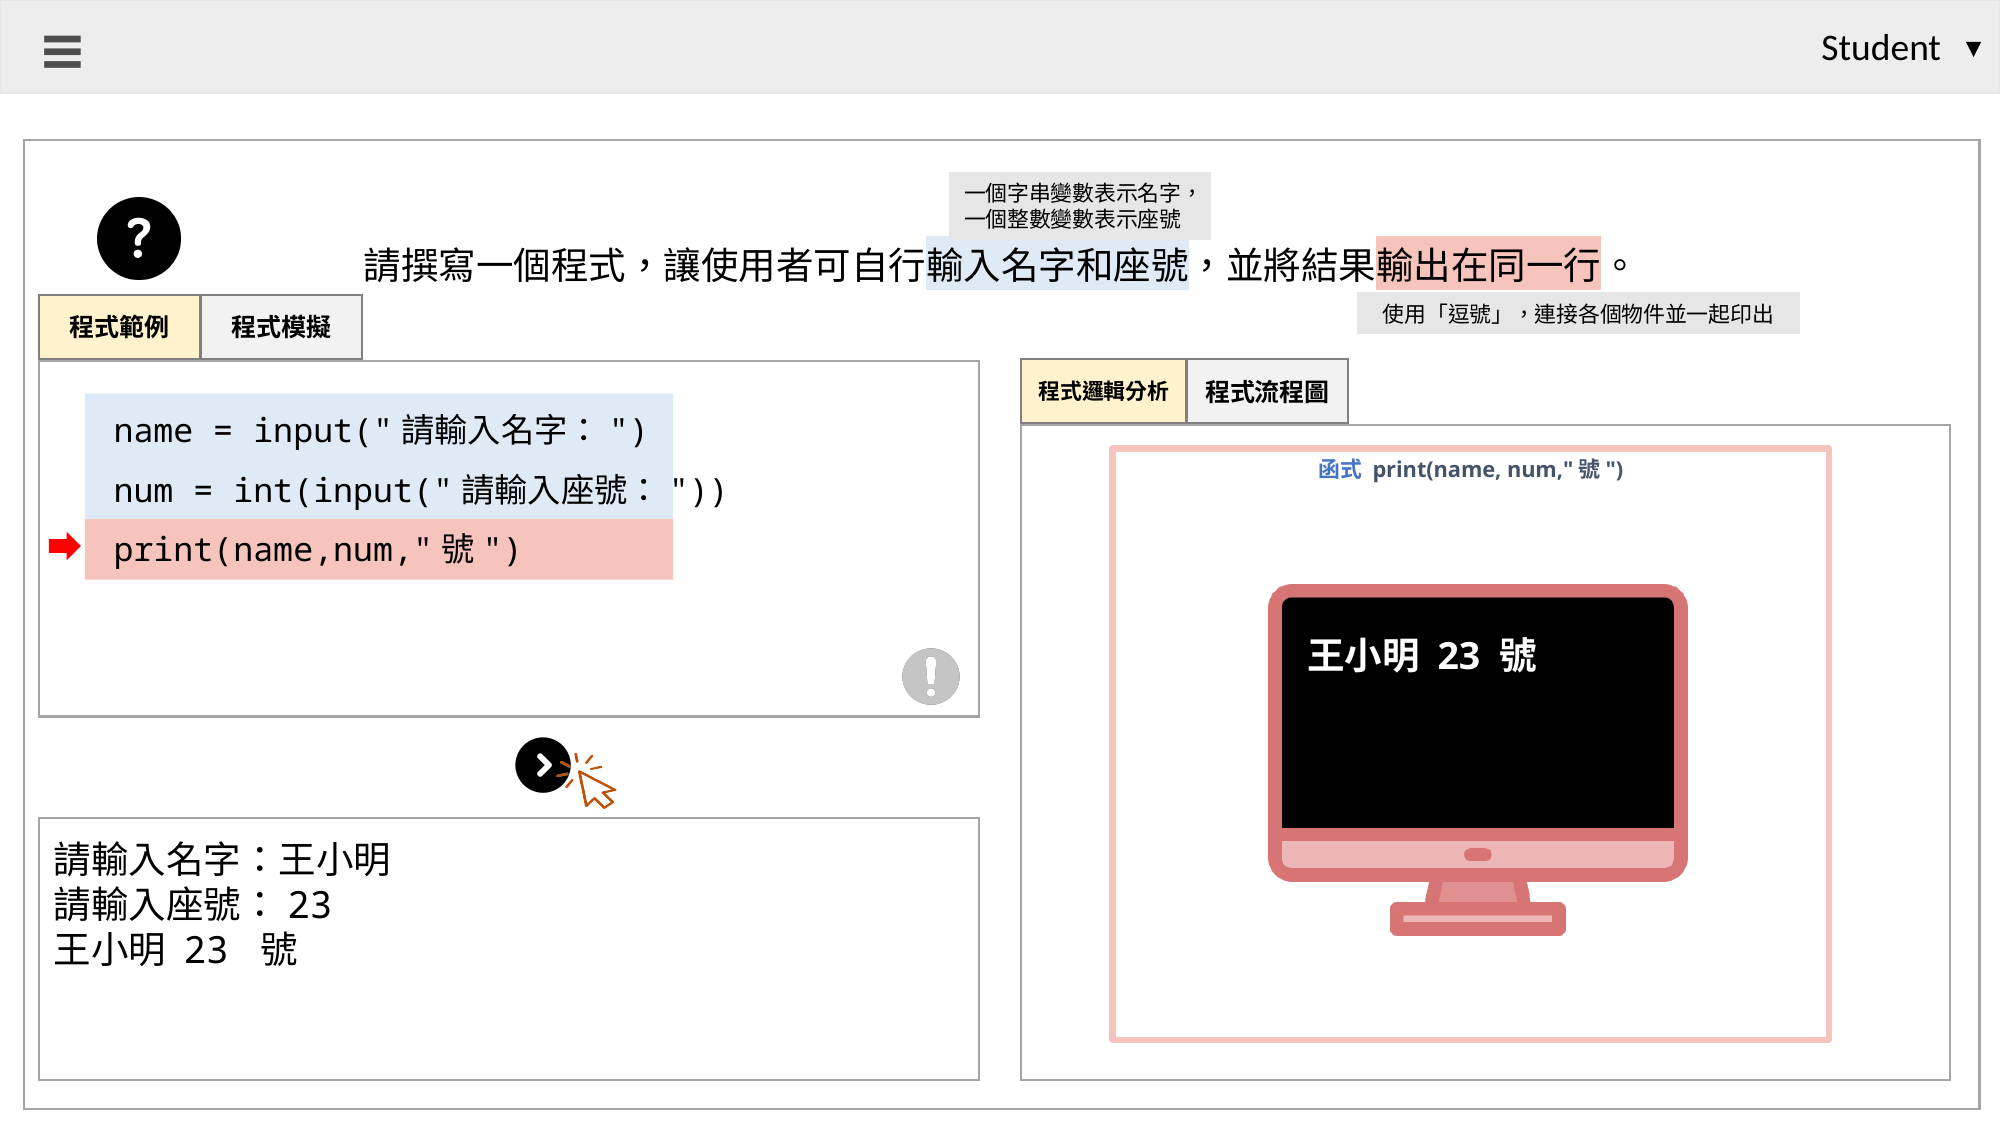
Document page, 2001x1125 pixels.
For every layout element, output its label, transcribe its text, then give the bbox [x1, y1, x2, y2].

text_box 請撰寫一個程式，讓使用者可自行輸入名字和座號，並將結果輸出在同一行。 [23, 139, 1981, 1110]
text_box 程式模擬 [199, 294, 363, 360]
text_box 程式邏輯分析 [1020, 358, 1188, 424]
picture [1261, 543, 1694, 976]
picture [97, 197, 181, 280]
text_box [48, 531, 81, 561]
text_box [1965, 41, 1982, 57]
text_box 程式範例 [38, 294, 199, 360]
text_box 程式流程圖 [1188, 358, 1349, 424]
text_box Student [1806, 16, 1981, 76]
text_box [1020, 424, 1951, 1081]
picture [508, 730, 623, 812]
text_box 請輸入名字：王小明 請輸入座號：23 王小明 23 號 [38, 817, 980, 1081]
text_box name = input("請輸入名字：") num = int(input("請輸入座號：")) print(name,num,"號") [38, 360, 980, 718]
text_box 使用「逗號」，連接各個物件並一起印出 [1357, 292, 1800, 334]
text_box ≡ [23, 5, 98, 90]
picture [899, 645, 963, 708]
text_box [0, 0, 2000, 94]
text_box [84, 393, 674, 580]
text_box 函式 print(name, num,"號") [1112, 448, 1830, 1040]
text_box 一個字串變數表示名字，一個整數變數表示座號 [949, 172, 1211, 240]
